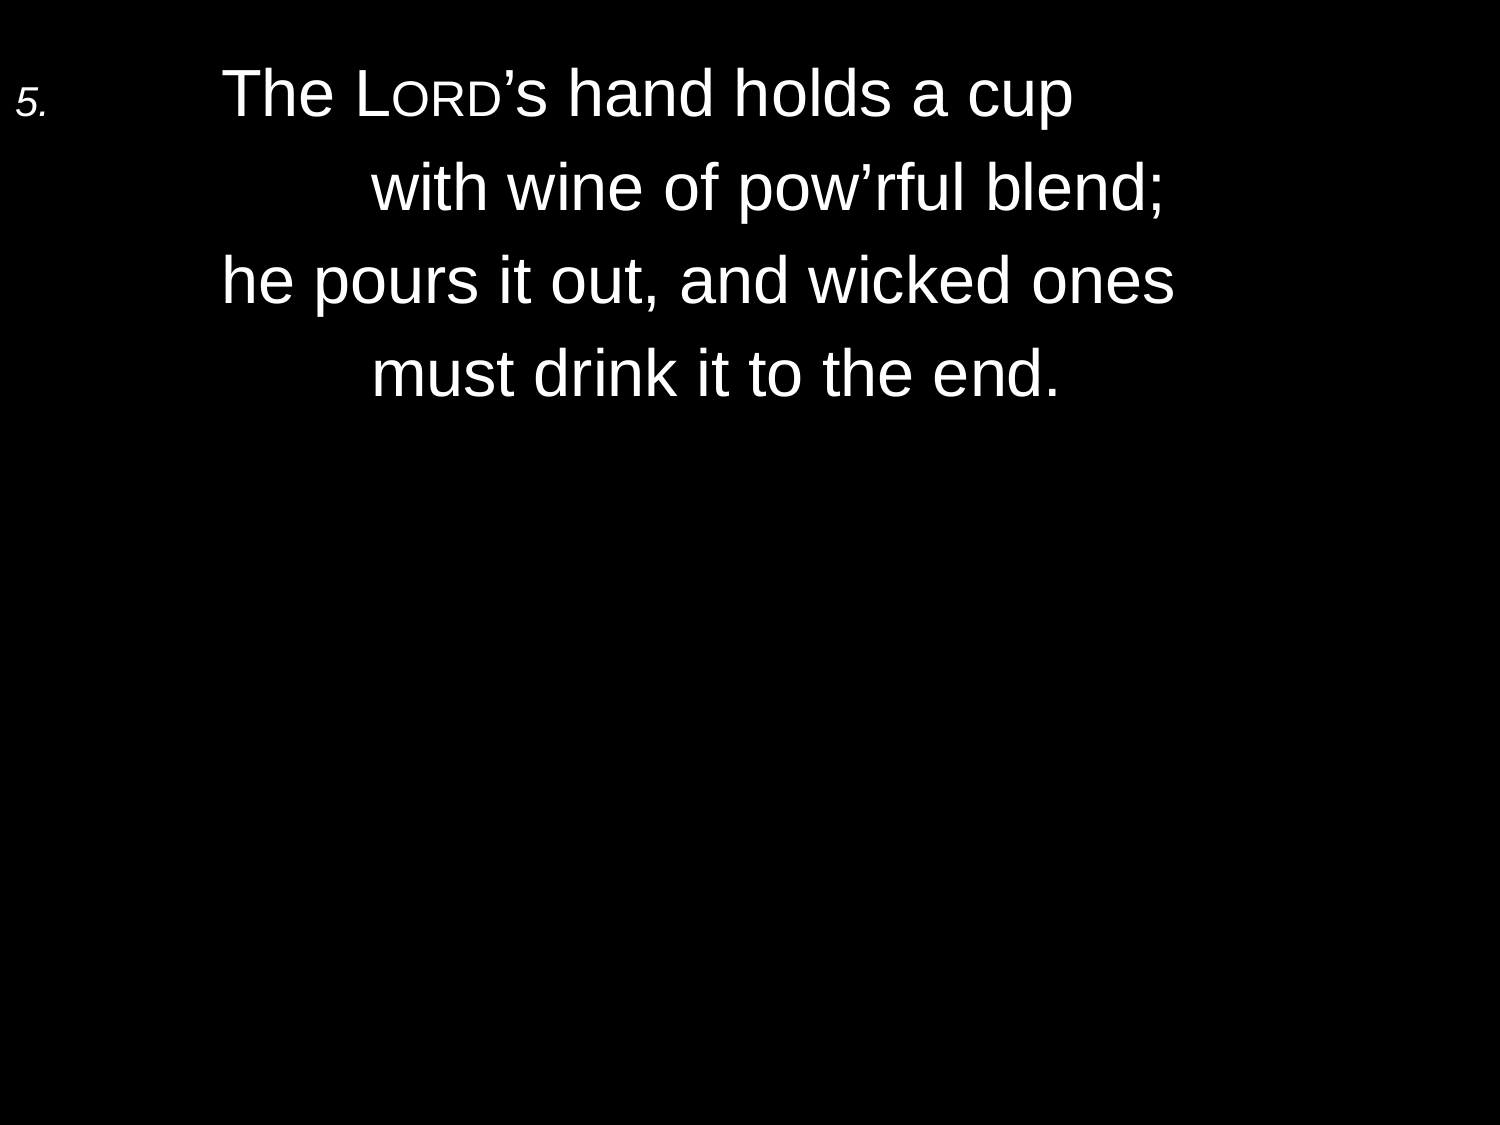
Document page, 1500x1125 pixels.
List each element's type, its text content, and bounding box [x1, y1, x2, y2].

list 5. The Lord’s hand holds a cup with wine of pow’rful blend; he pours it out, and wicked ones must drink it to the end. [0, 42, 1500, 1047]
